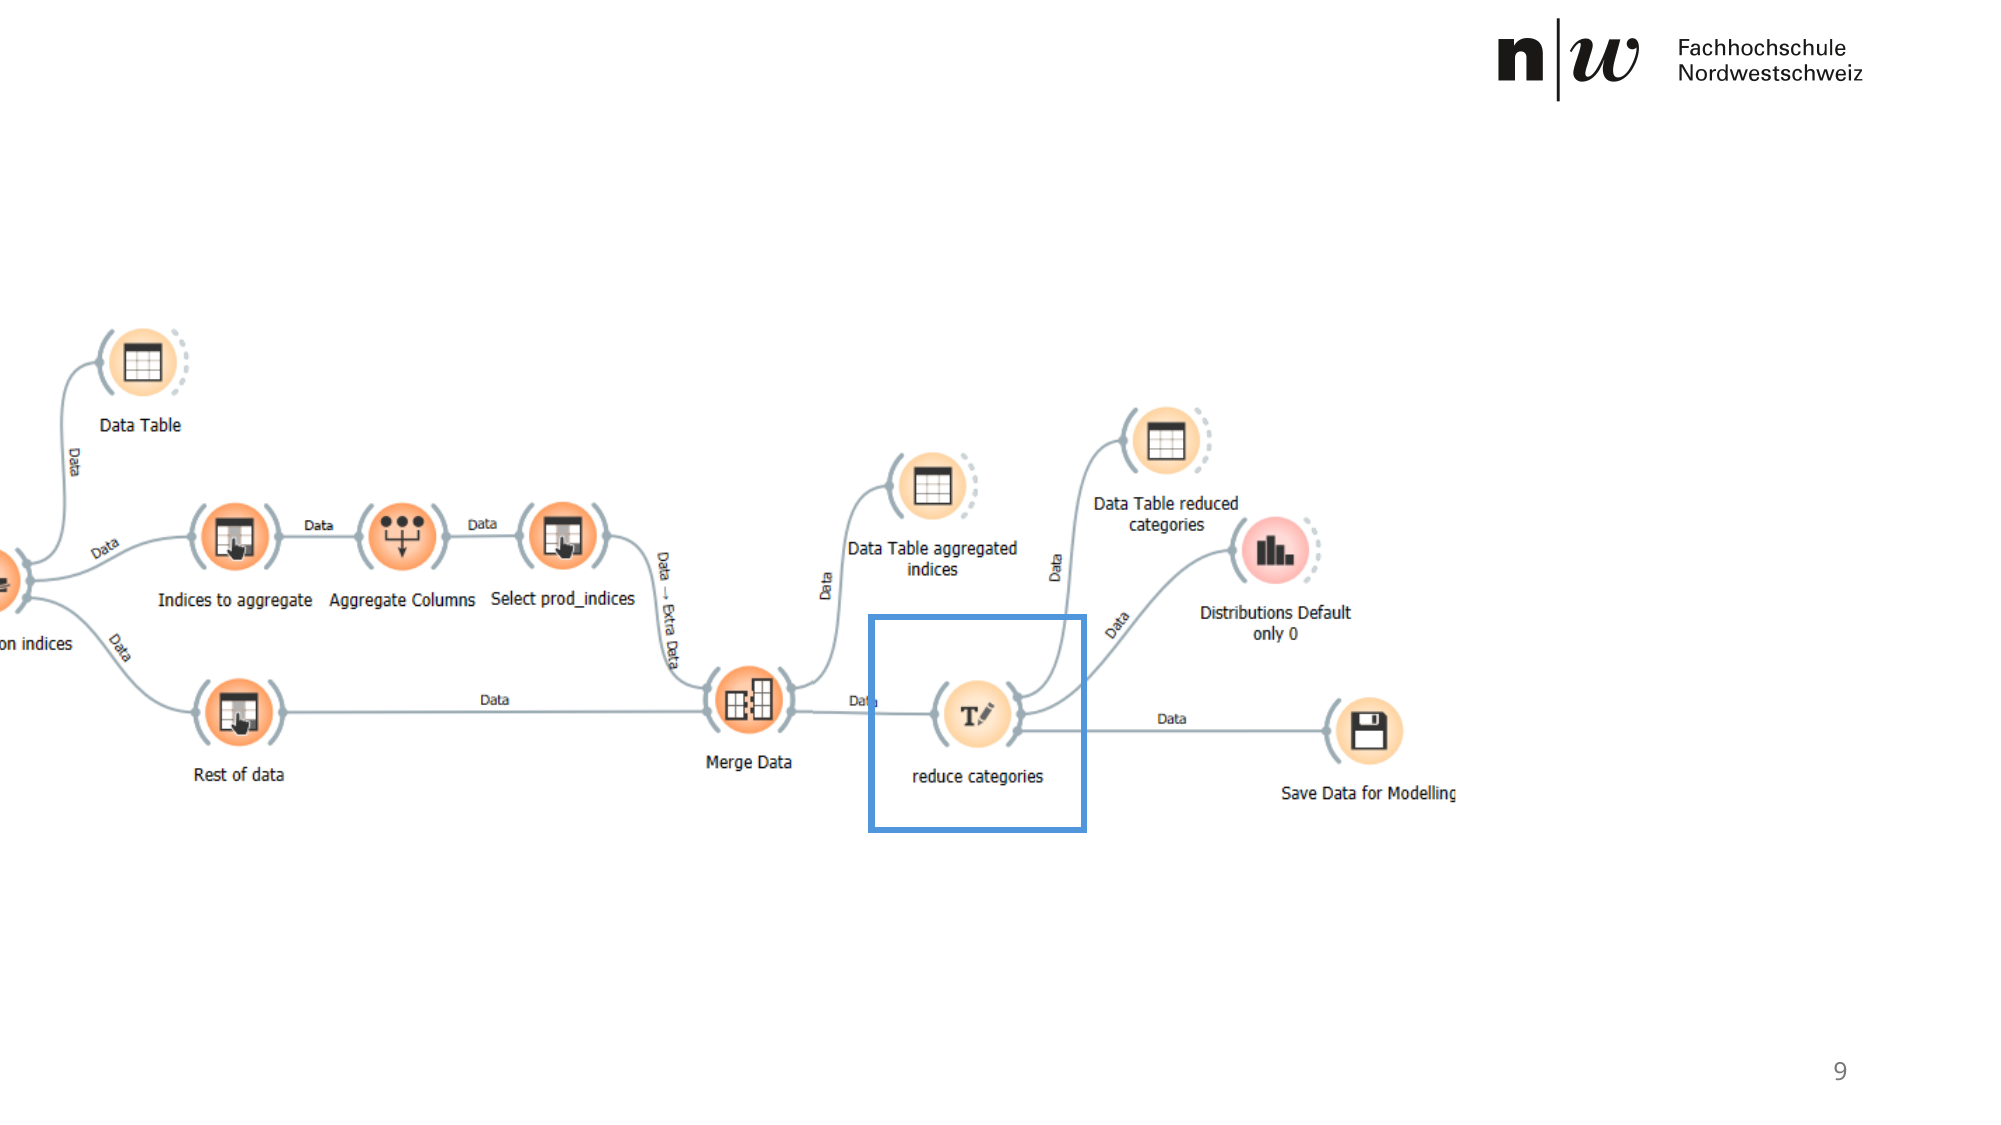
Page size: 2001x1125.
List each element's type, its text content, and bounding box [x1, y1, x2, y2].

picture [1496, 17, 1863, 103]
picture [0, 6, 1456, 1124]
slide_number 9 [1456, 1042, 1863, 1103]
